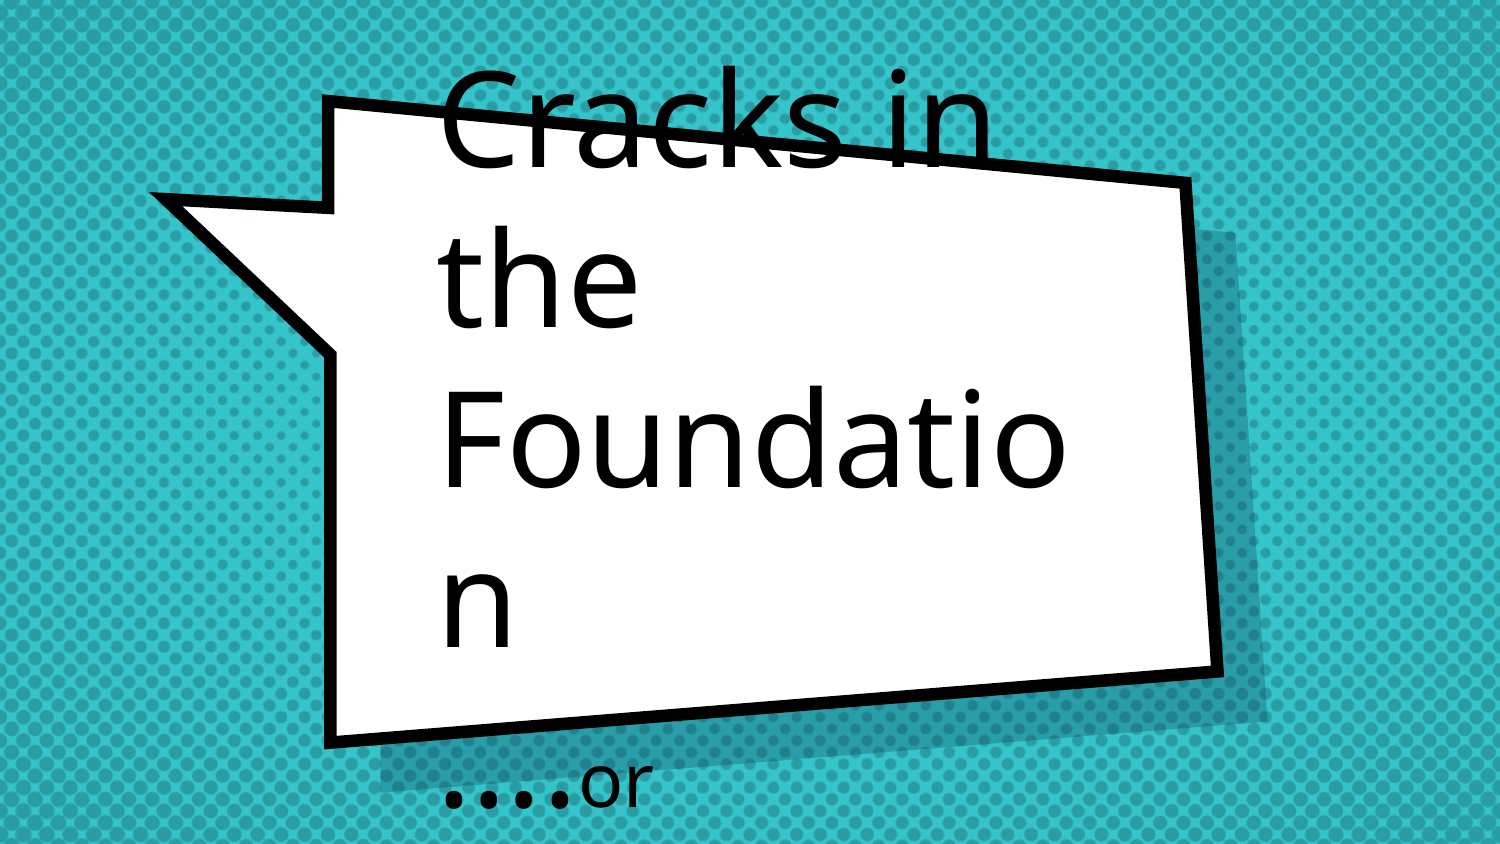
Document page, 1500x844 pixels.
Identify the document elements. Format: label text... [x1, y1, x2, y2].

title Cracks in the Foundation ….or [421, 339, 1123, 530]
